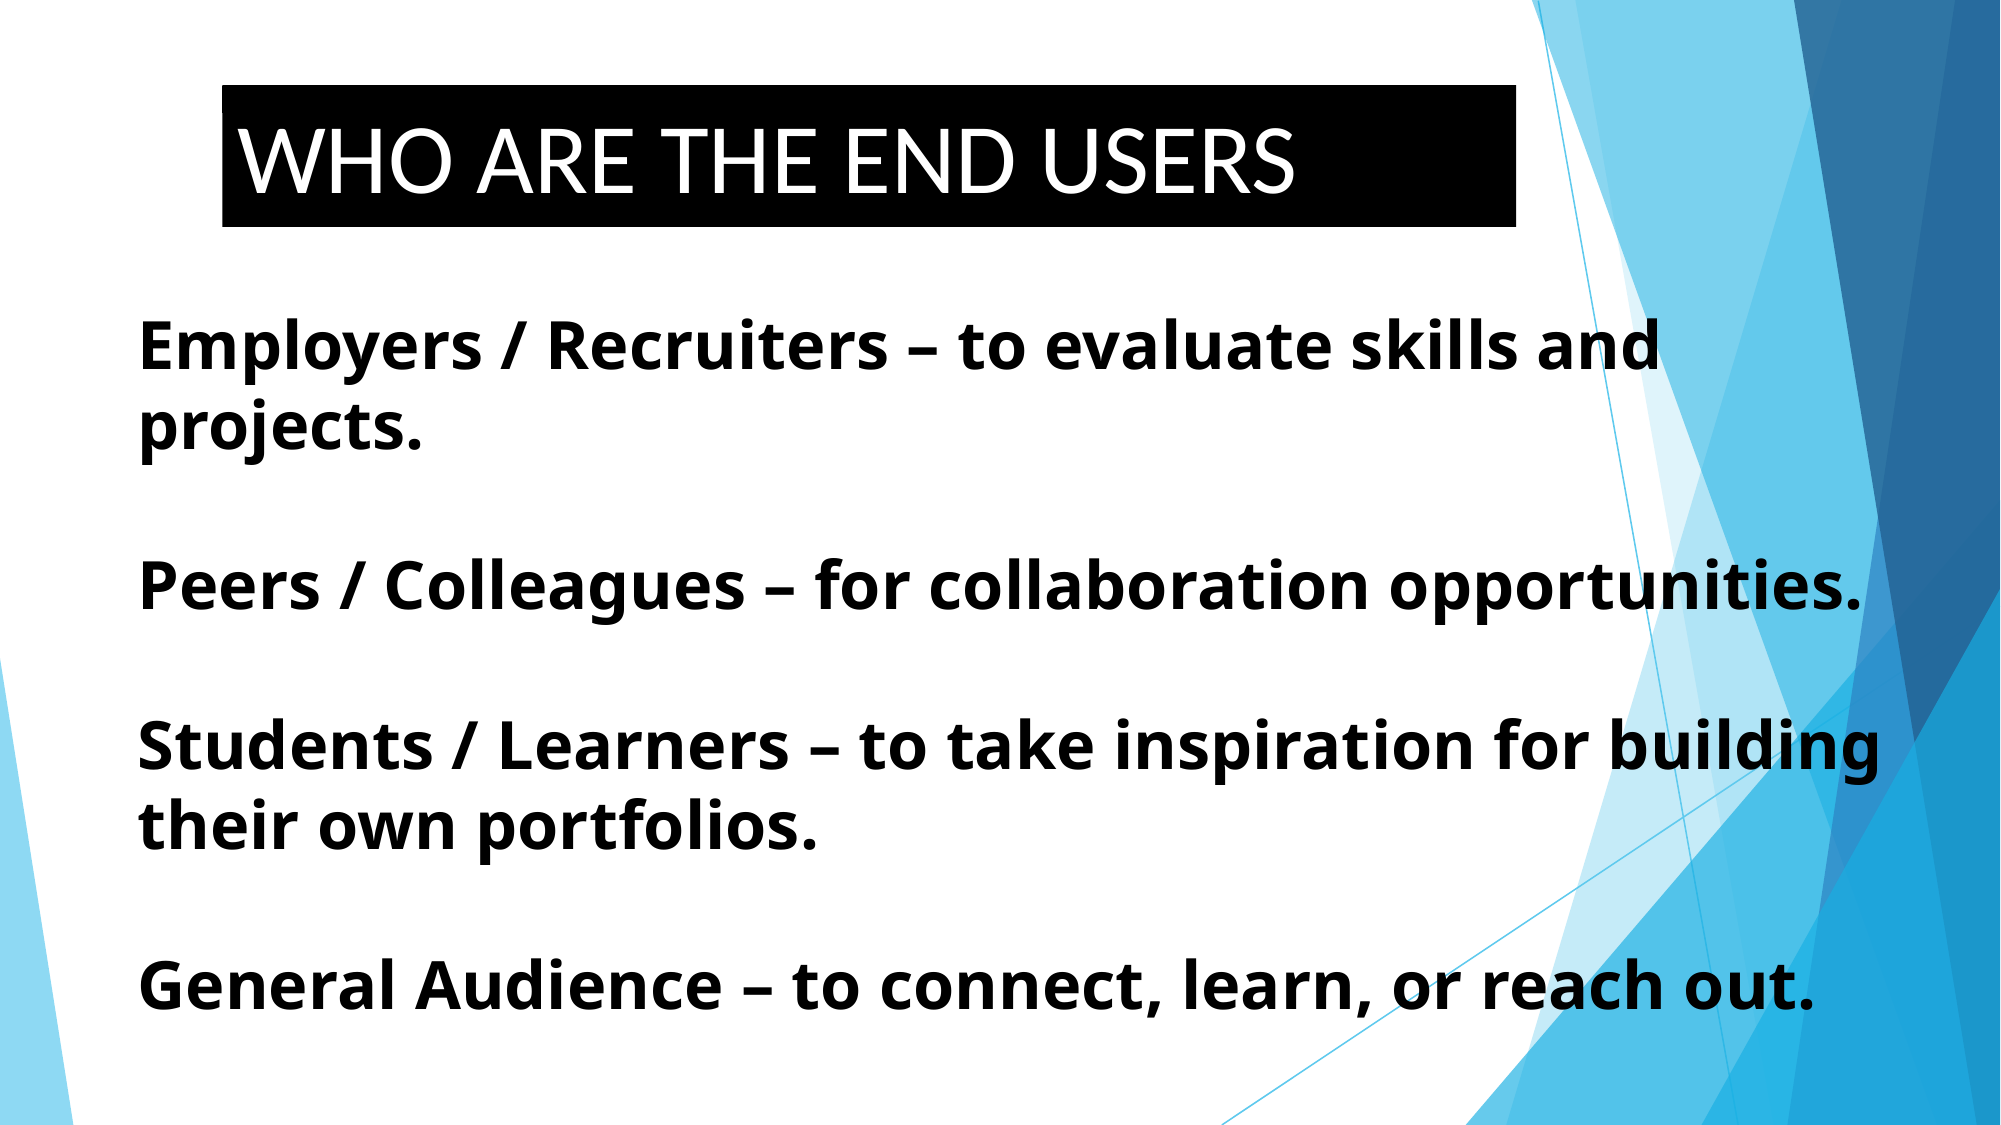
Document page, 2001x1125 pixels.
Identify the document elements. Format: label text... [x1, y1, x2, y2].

text_box WHO ARE THE END USERS [222, 85, 1517, 227]
title Employers / Recruiters – to evaluate skills and projects. Peers / Colleagues – for collaboration opportunities. Students / Learners – to take inspiration for building their own portfolios. General Audience – to connect, learn, or reach out. [137, 63, 1890, 952]
